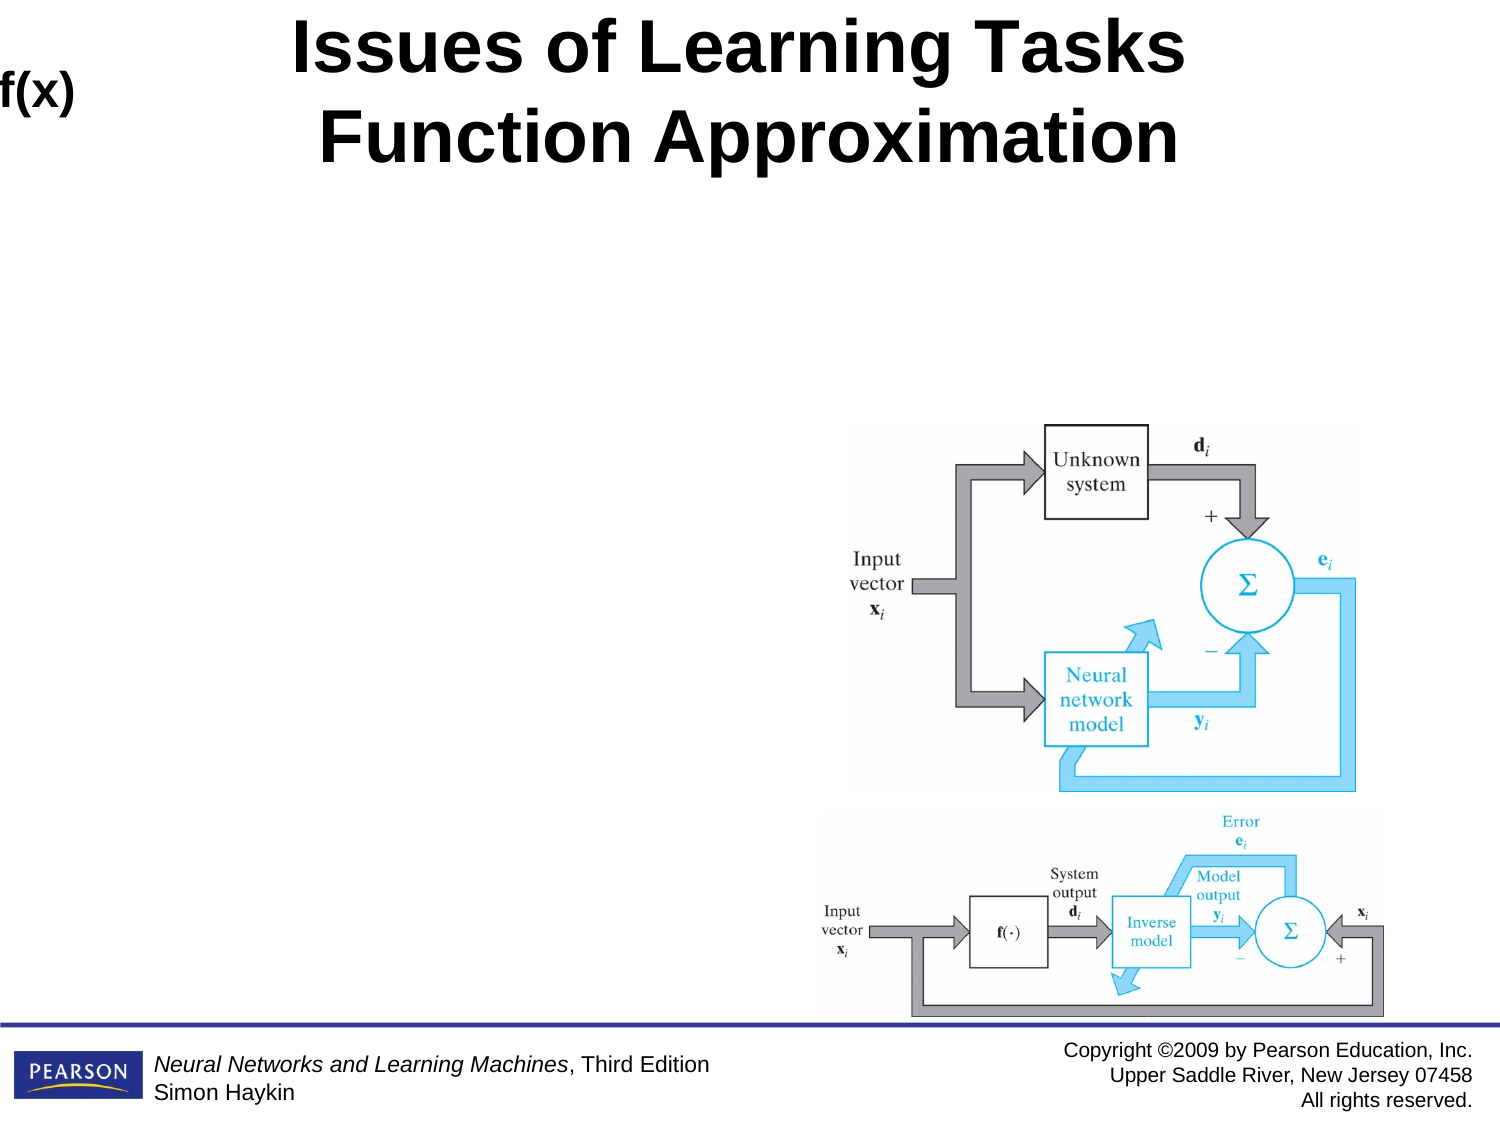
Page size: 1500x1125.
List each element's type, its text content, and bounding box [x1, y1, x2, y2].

title Issues of Learning Tasks Function Approximation [75, 50, 1425, 125]
picture [12, 1049, 144, 1100]
picture [848, 424, 1356, 792]
picture [821, 813, 1385, 1017]
